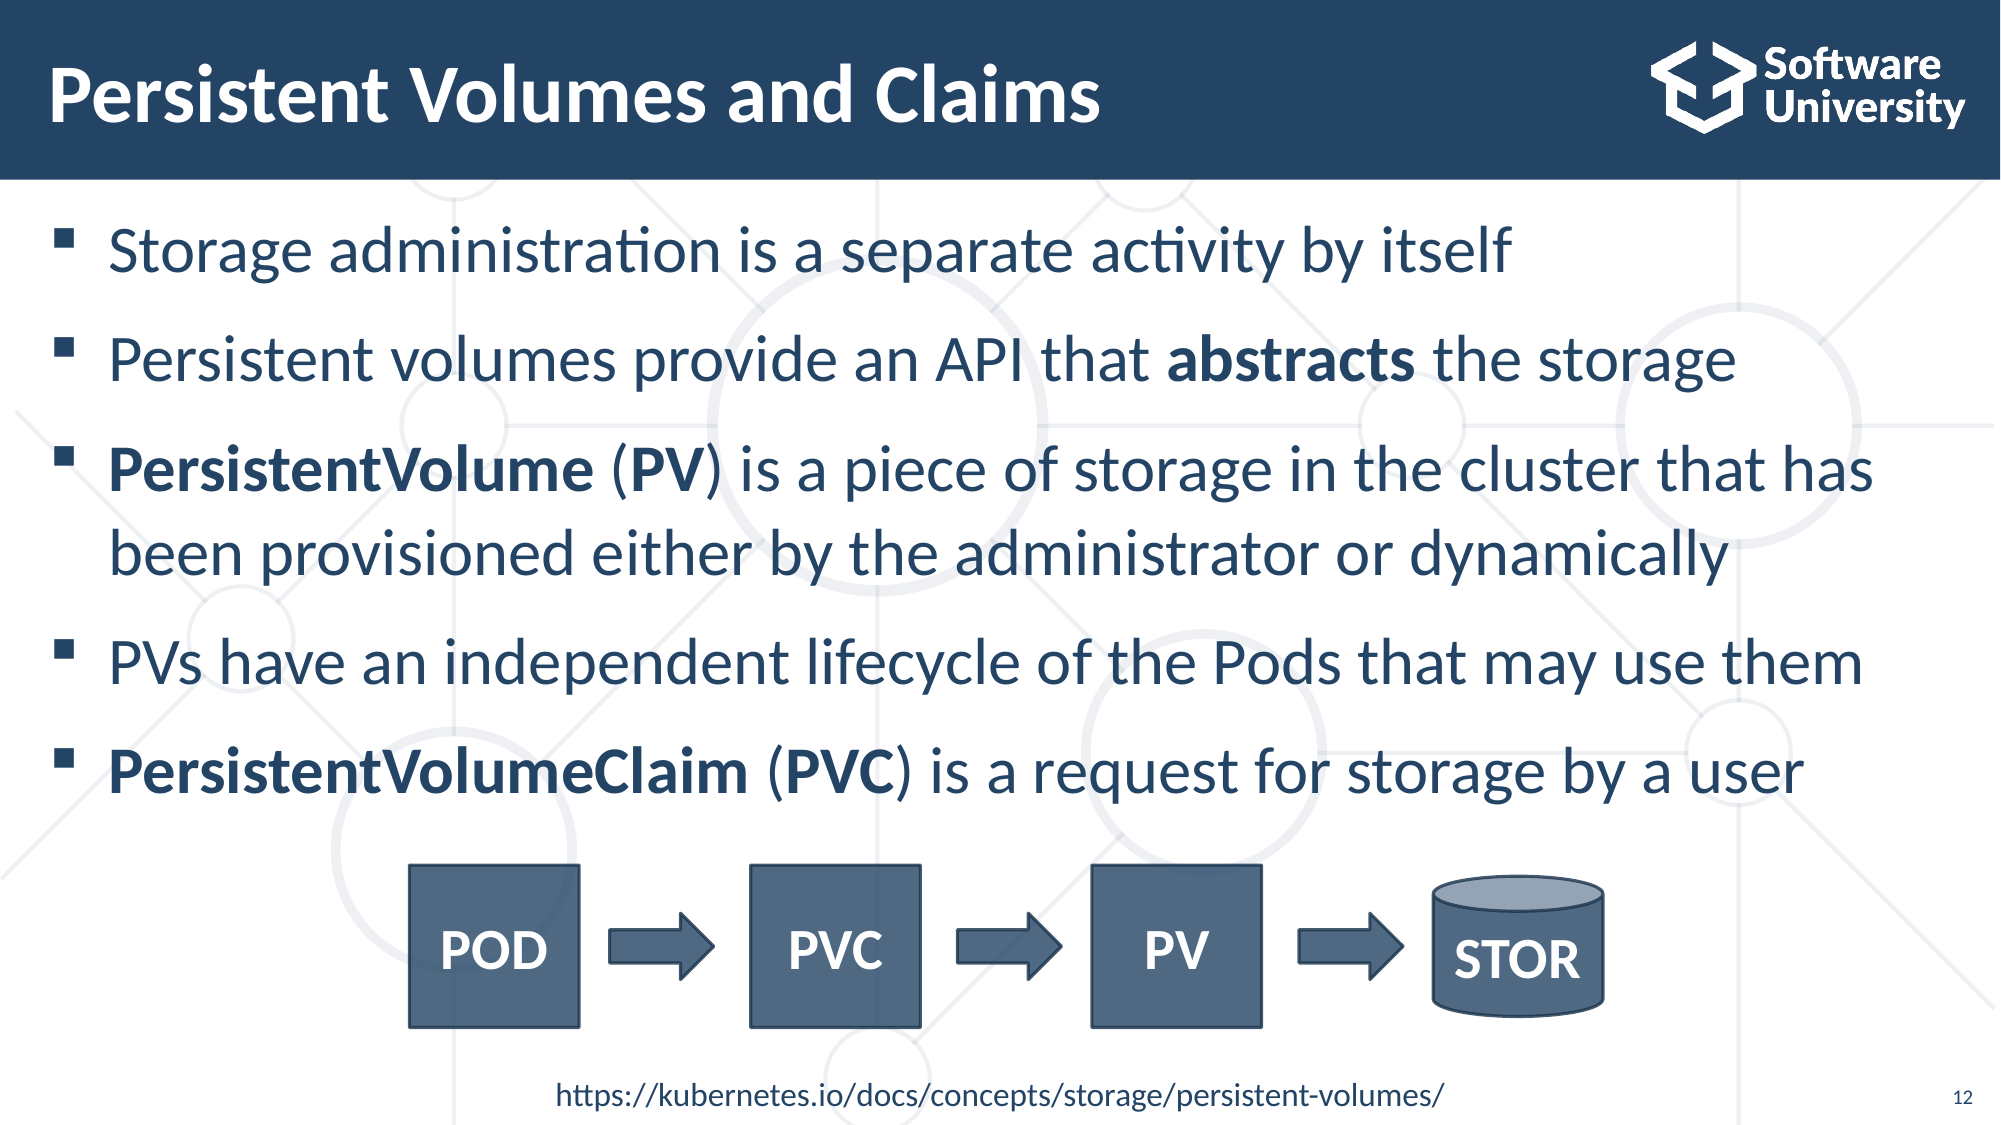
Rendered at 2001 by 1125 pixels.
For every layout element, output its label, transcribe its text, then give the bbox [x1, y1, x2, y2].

title Persistent Volumes and Claims [31, 16, 1625, 162]
text_box STOR [1431, 874, 1606, 1019]
text_box [607, 911, 716, 982]
text_box https://kubernetes.io/docs/concepts/storage/persistent-volumes/ [133, 1051, 1868, 1125]
text_box POD [407, 863, 581, 1030]
text_box [955, 911, 1064, 982]
text_box [1296, 911, 1406, 982]
slide_number 12 [1927, 1067, 1989, 1117]
text_box PVC [749, 863, 923, 1030]
list Storage administration is a separate activity by itself Persistent volumes provide an API that abstracts the storage PersistentVolume (PV) is a piece of storage in the cluster that has been provisioned either by the administrator or dynamically PVs have an independent lifecycle of the Pods that may use them PersistentVolumeClaim (PVC) is a request for storage by a user [31, 196, 1970, 1104]
picture [1651, 41, 1966, 134]
text_box PV [1090, 863, 1264, 1030]
